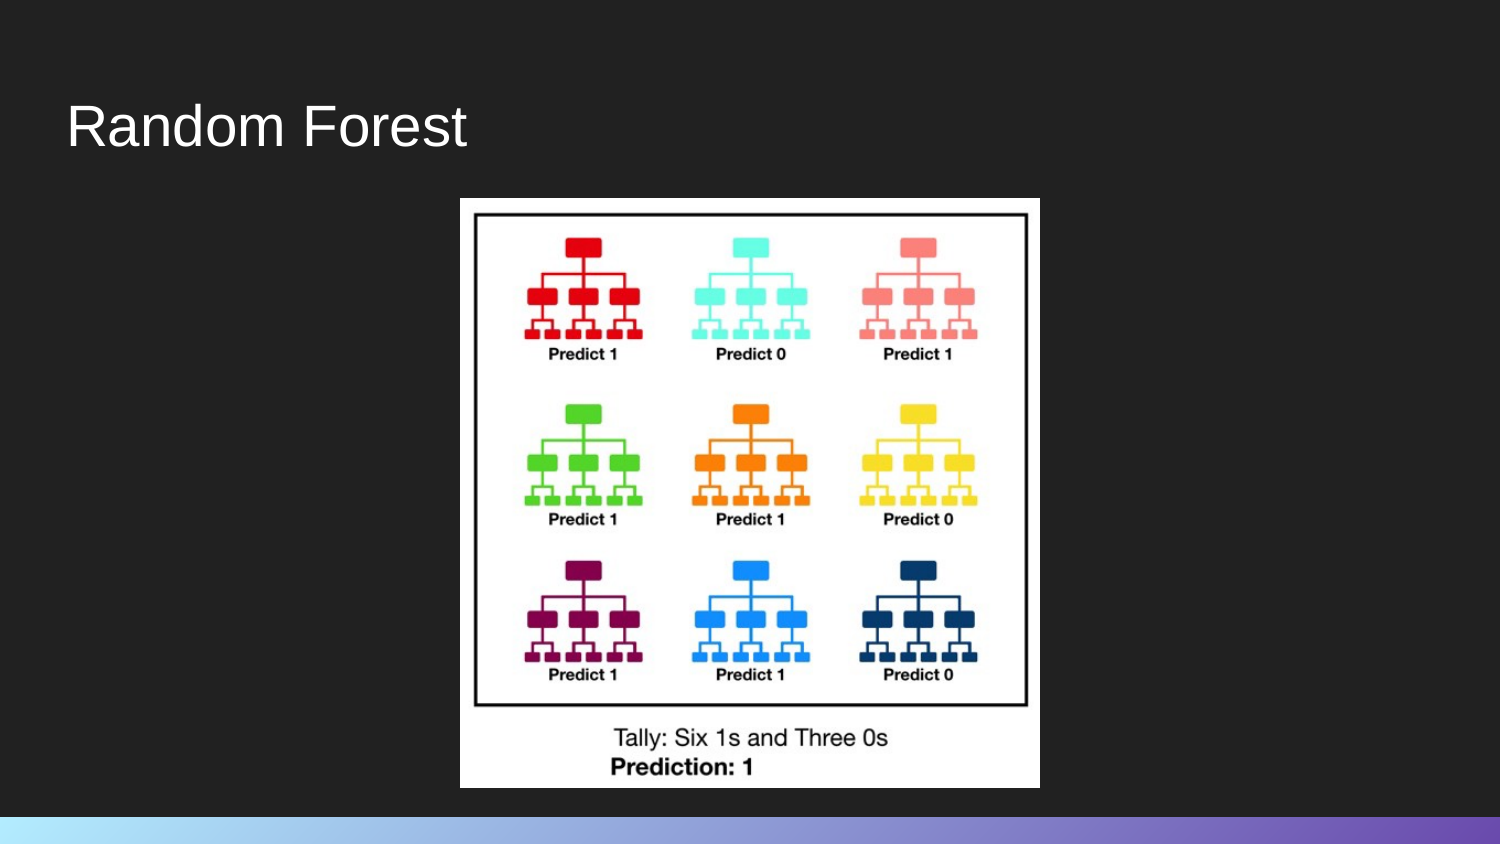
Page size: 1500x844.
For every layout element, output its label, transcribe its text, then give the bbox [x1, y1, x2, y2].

picture [459, 197, 1041, 789]
title Random Forest [51, 72, 1449, 167]
